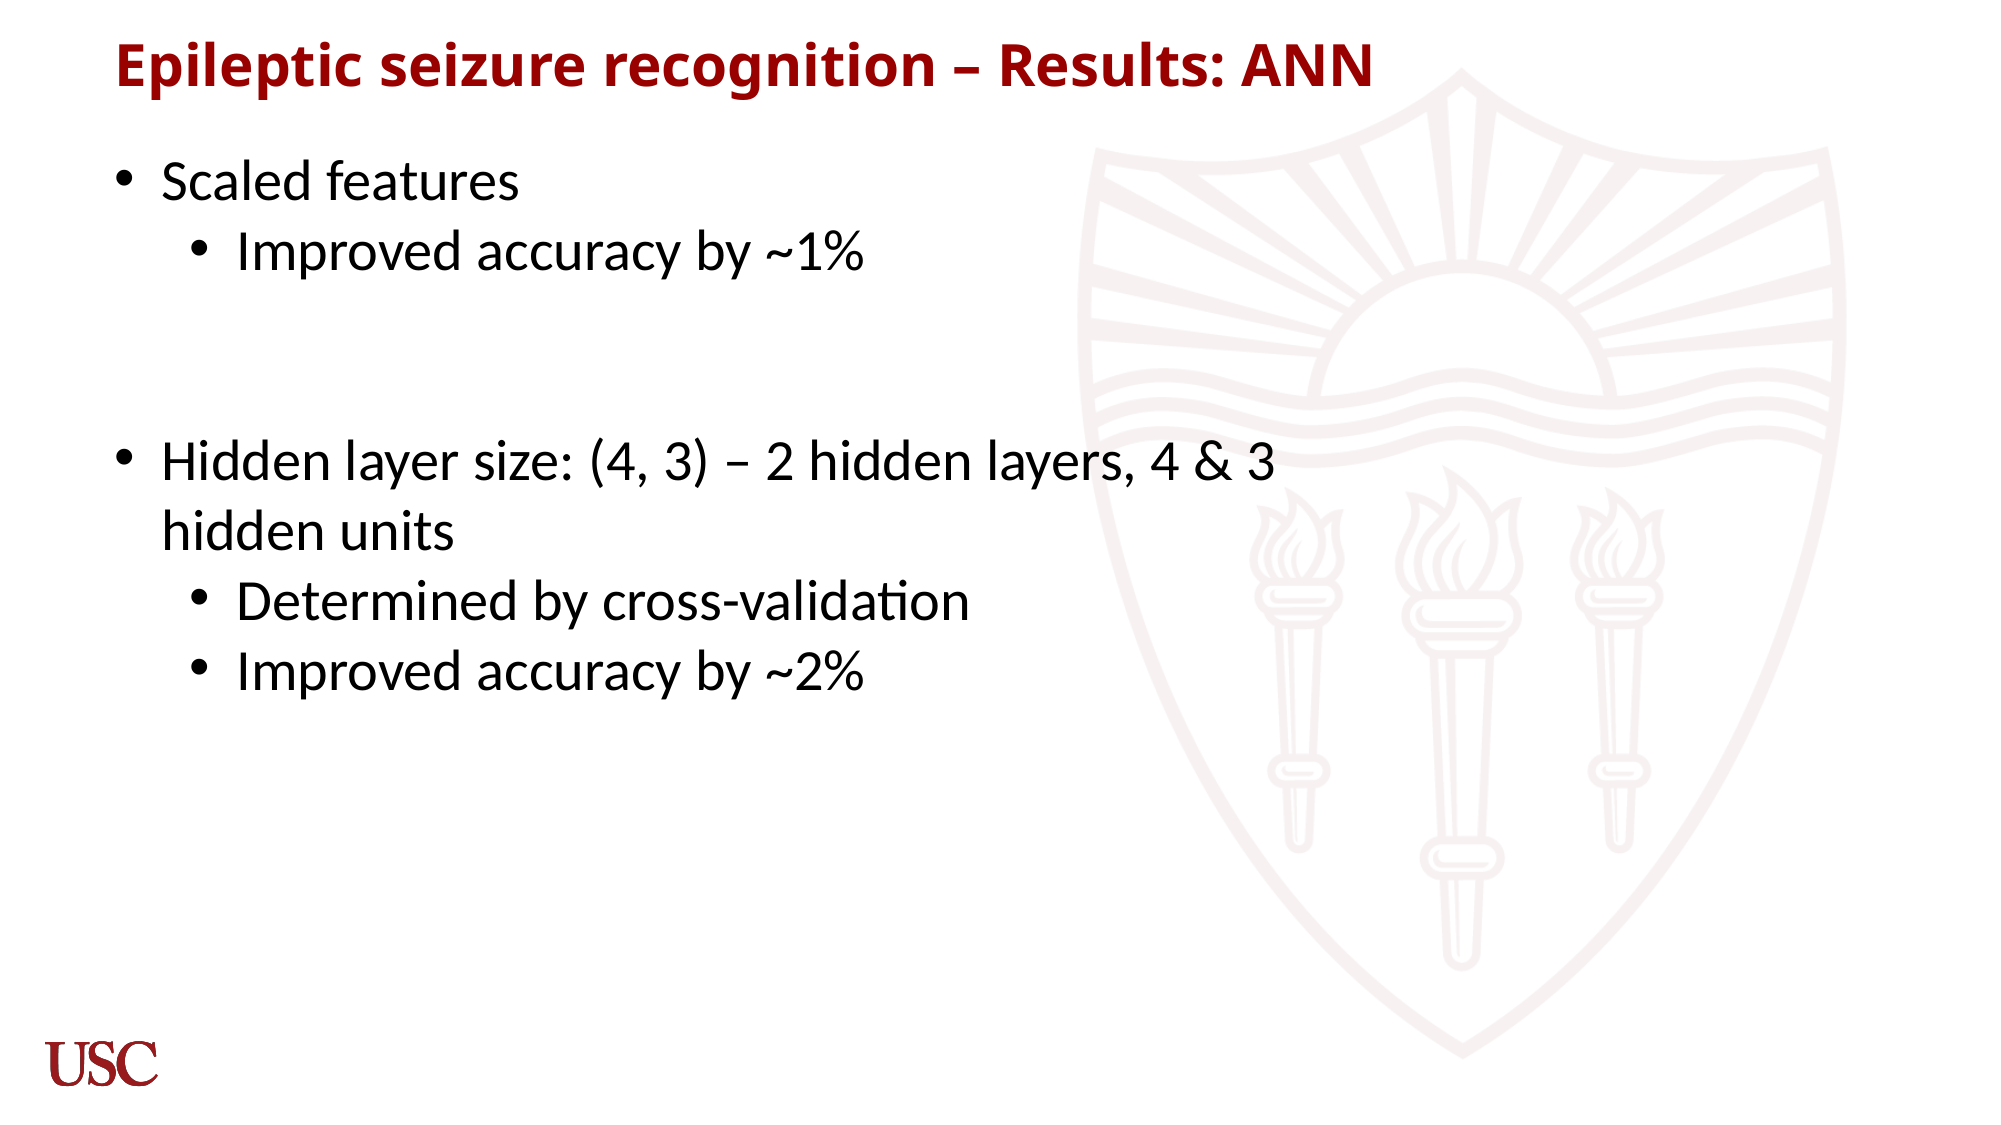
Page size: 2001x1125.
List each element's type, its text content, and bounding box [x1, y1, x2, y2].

title Epileptic seizure recognition – Results: ANN [99, 0, 1900, 135]
text_box Scaled features Improved accuracy by ~1% Hidden layer size: (4, 3) – 2 hidden layers, 4 & 3 hidden units Determined by cross-validation Improved accuracy by ~2% [99, 134, 1439, 1125]
picture [20, 1013, 99, 1115]
